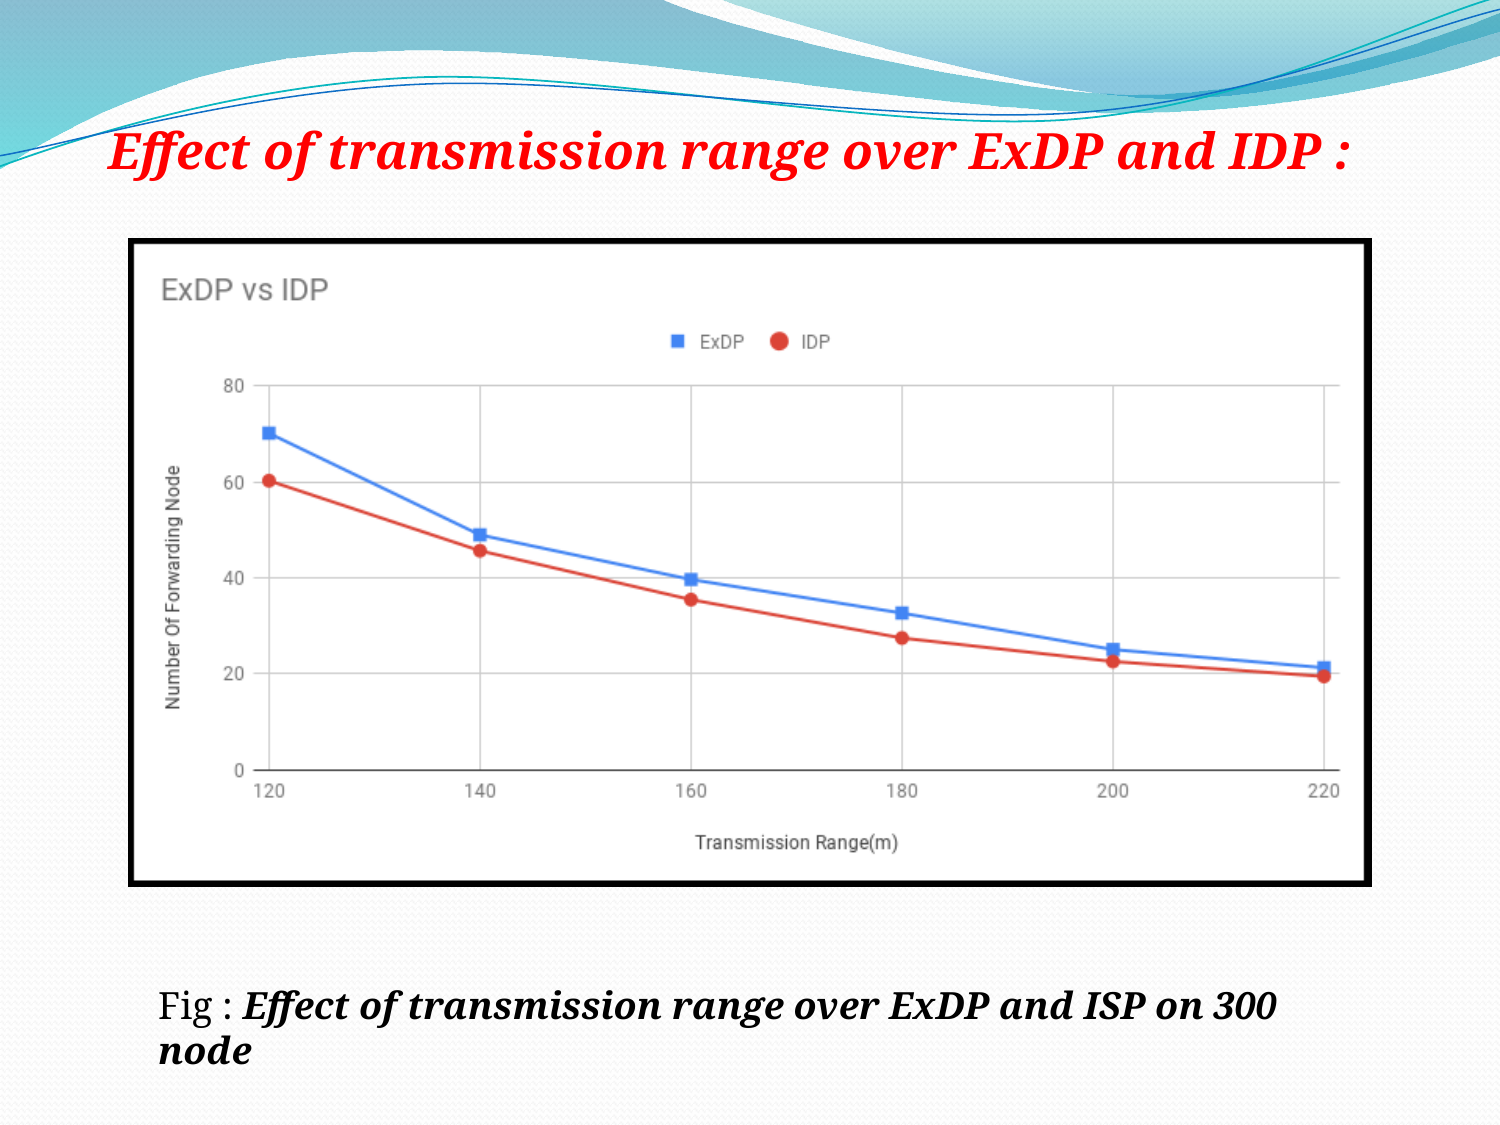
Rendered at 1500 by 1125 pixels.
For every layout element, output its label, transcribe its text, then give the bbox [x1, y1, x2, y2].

text_box Fig : Effect of transmission range over ExDP and ISP on 300 node [143, 974, 1369, 1080]
text_box Effect of transmission range over ExDP and IDP : [93, 112, 1407, 233]
picture [127, 238, 1372, 887]
